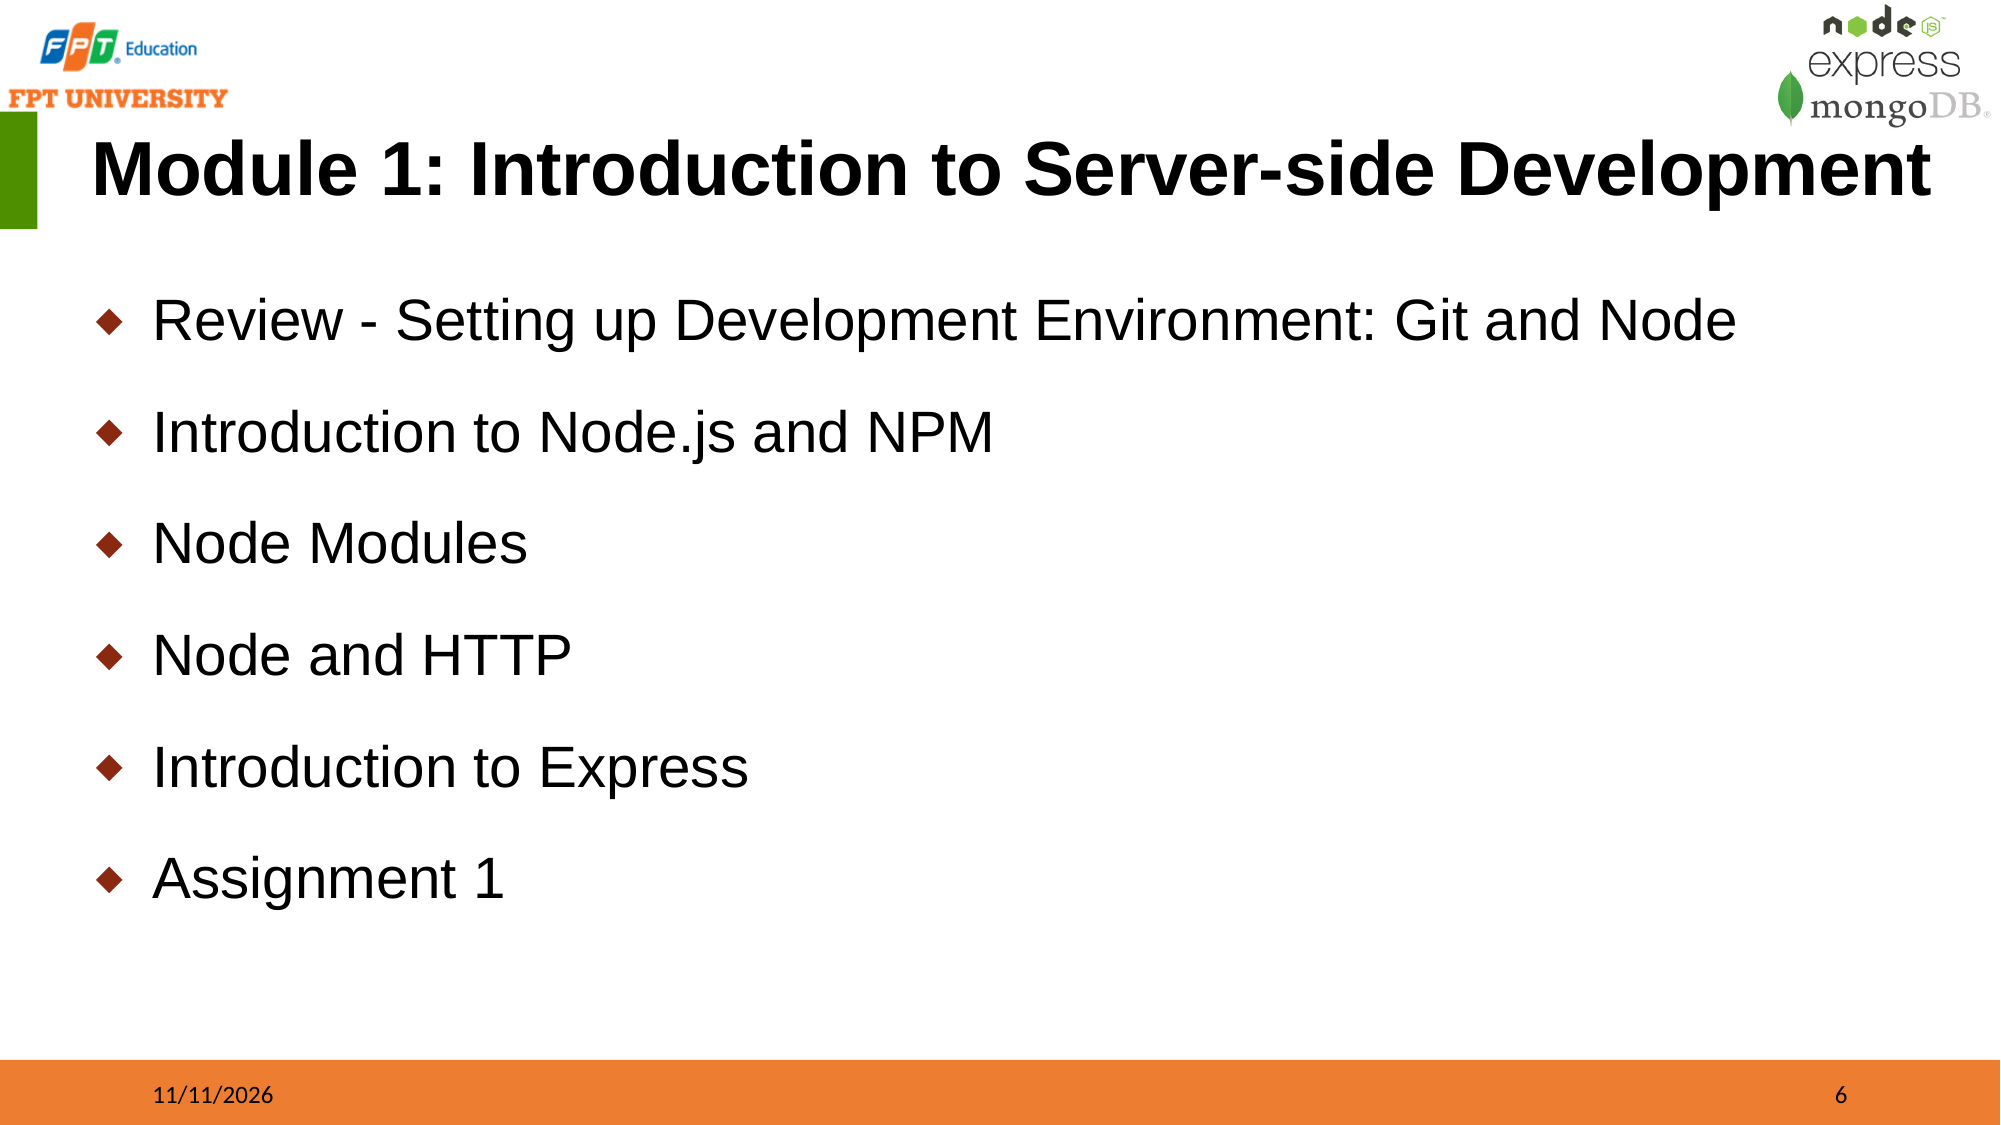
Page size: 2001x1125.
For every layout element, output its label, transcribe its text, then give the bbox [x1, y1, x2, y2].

list Review - Setting up Development Environment: Git and Node Introduction to Node.js and NPM Node Modules Node and HTTP Introduction to Express Assignment 1 [80, 254, 1978, 1014]
picture [1768, 0, 2000, 130]
title Module 1: Introduction to Server-side Development [37, 111, 1978, 230]
slide_number 6 [1412, 1063, 1863, 1124]
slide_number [137, 1063, 588, 1124]
picture [0, 5, 237, 111]
